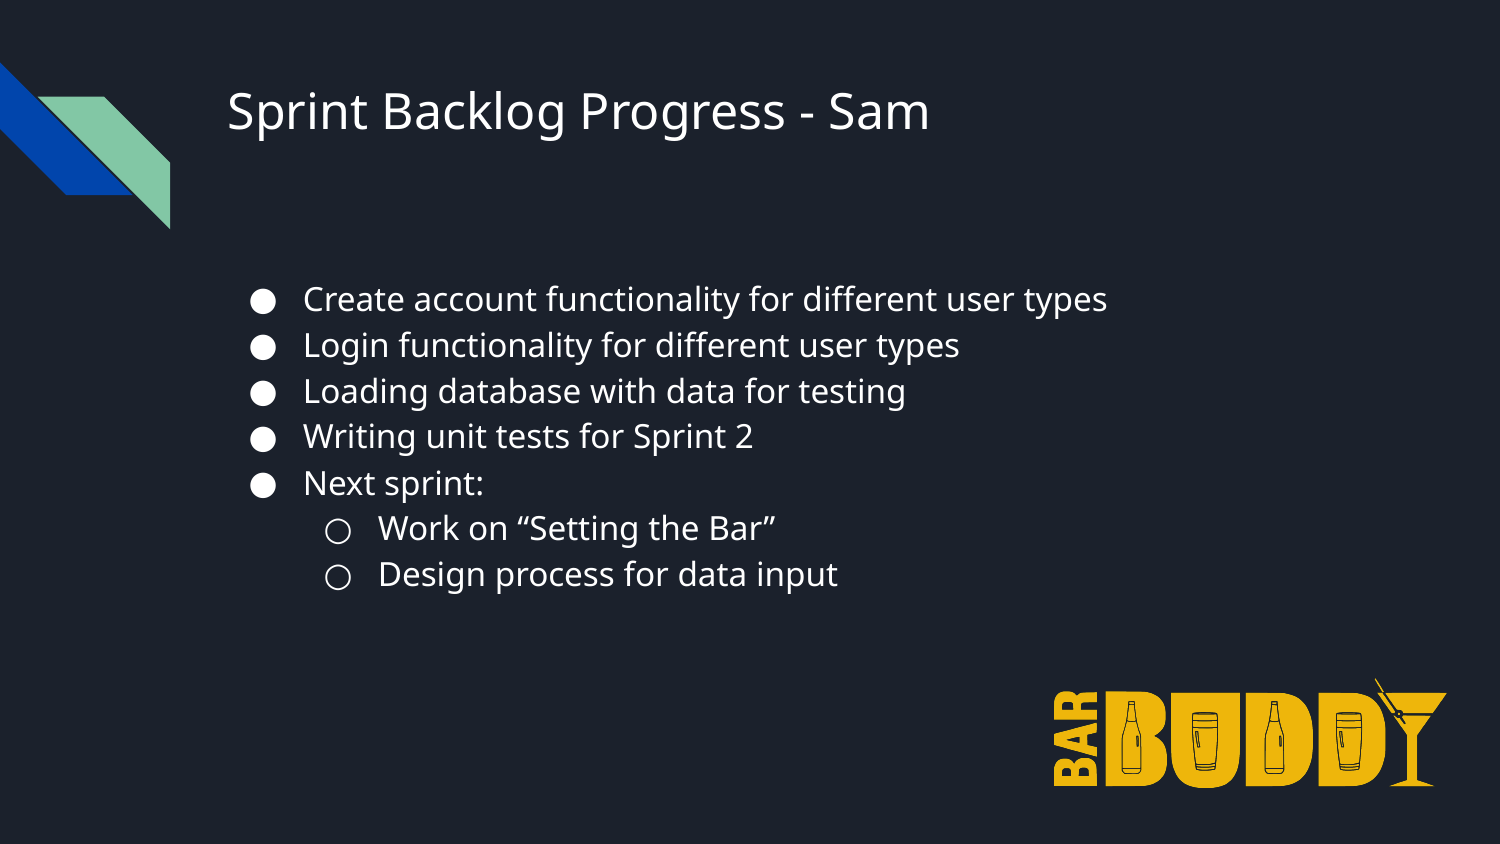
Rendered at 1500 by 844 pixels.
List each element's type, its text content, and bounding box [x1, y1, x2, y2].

title Sprint Backlog Progress - Sam [212, 64, 1368, 215]
picture [1054, 678, 1447, 789]
list Create account functionality for different user types Login functionality for different user types Loading database with data for testing Writing unit tests for Sprint 2 Next sprint: Work on “Setting the Bar” Design process for data input [212, 257, 1368, 735]
